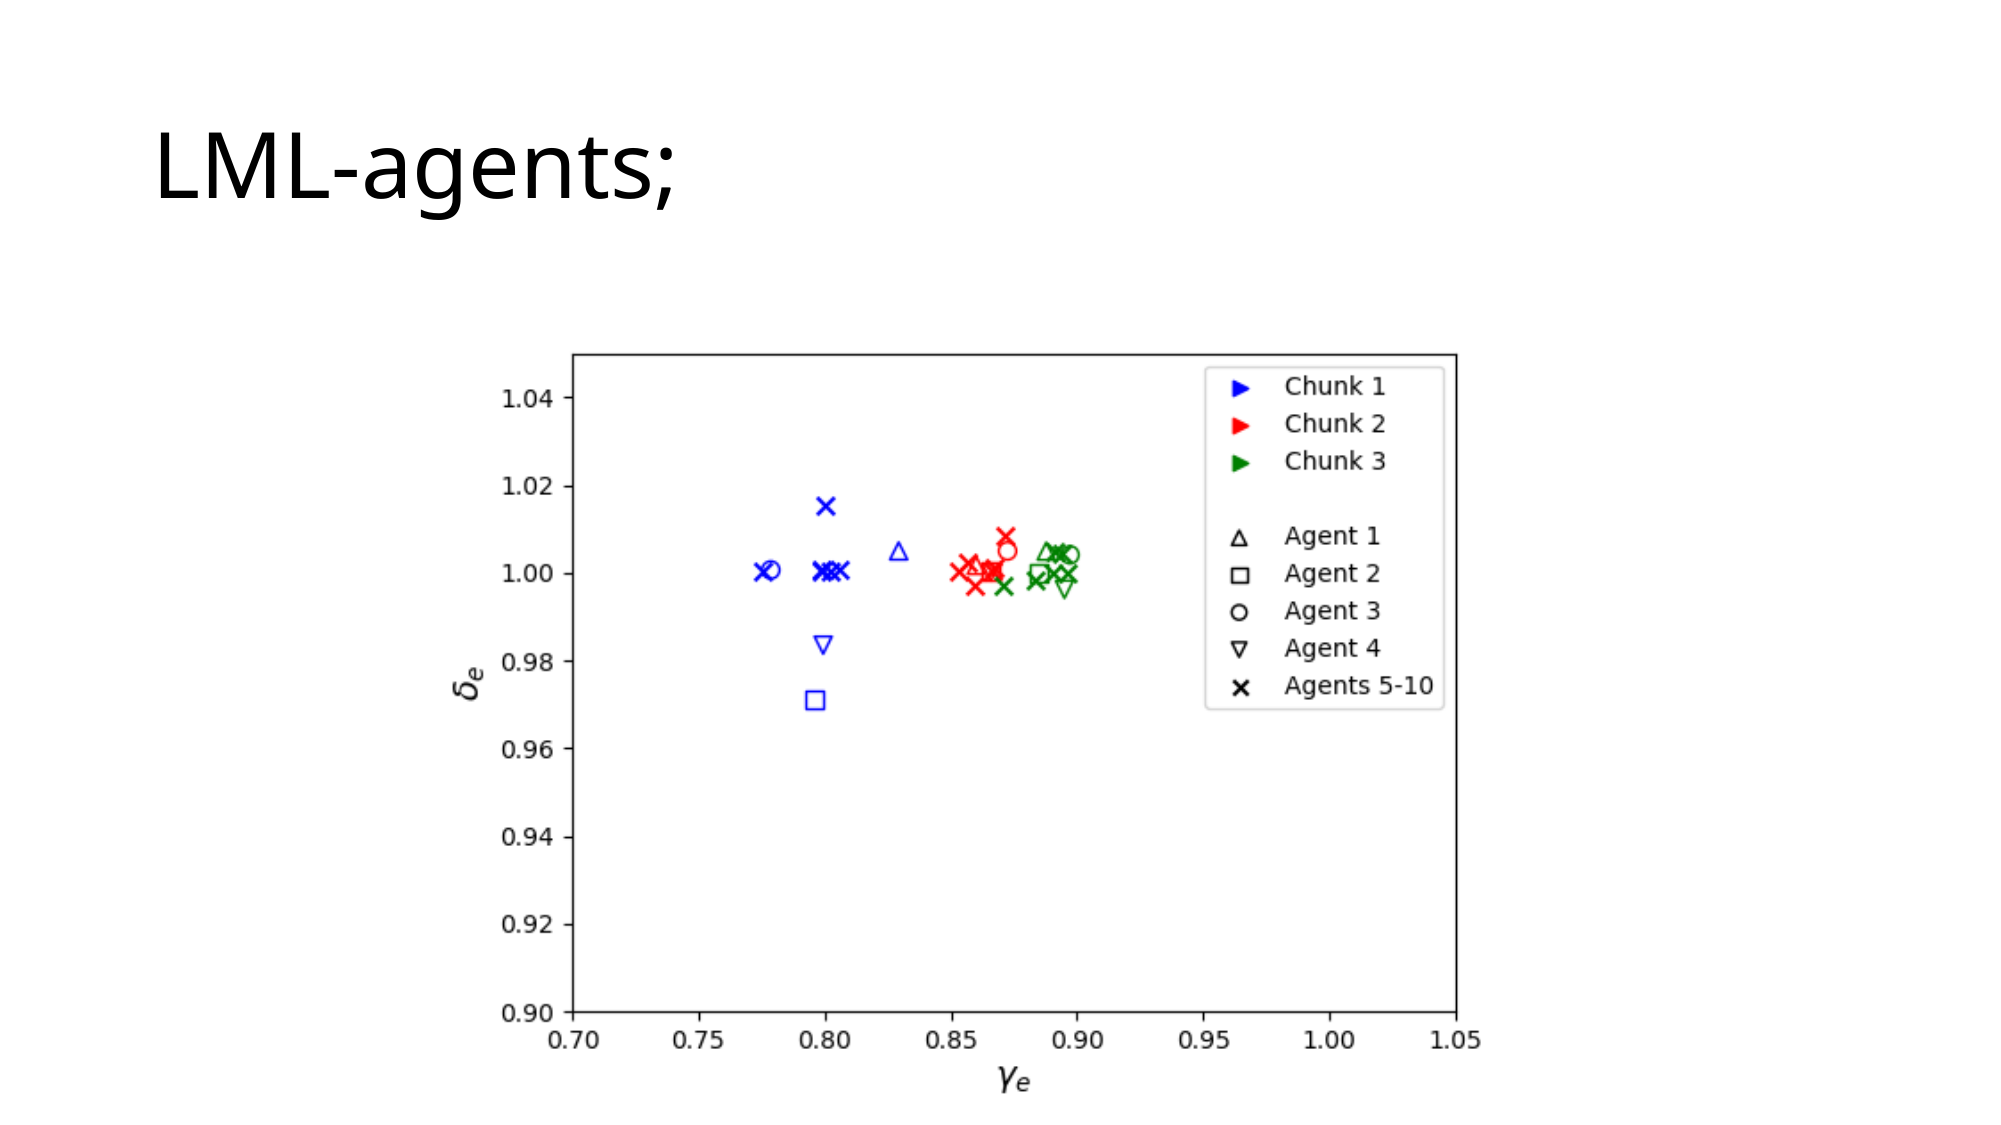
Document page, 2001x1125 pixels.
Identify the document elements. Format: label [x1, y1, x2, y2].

picture [430, 251, 1570, 1106]
